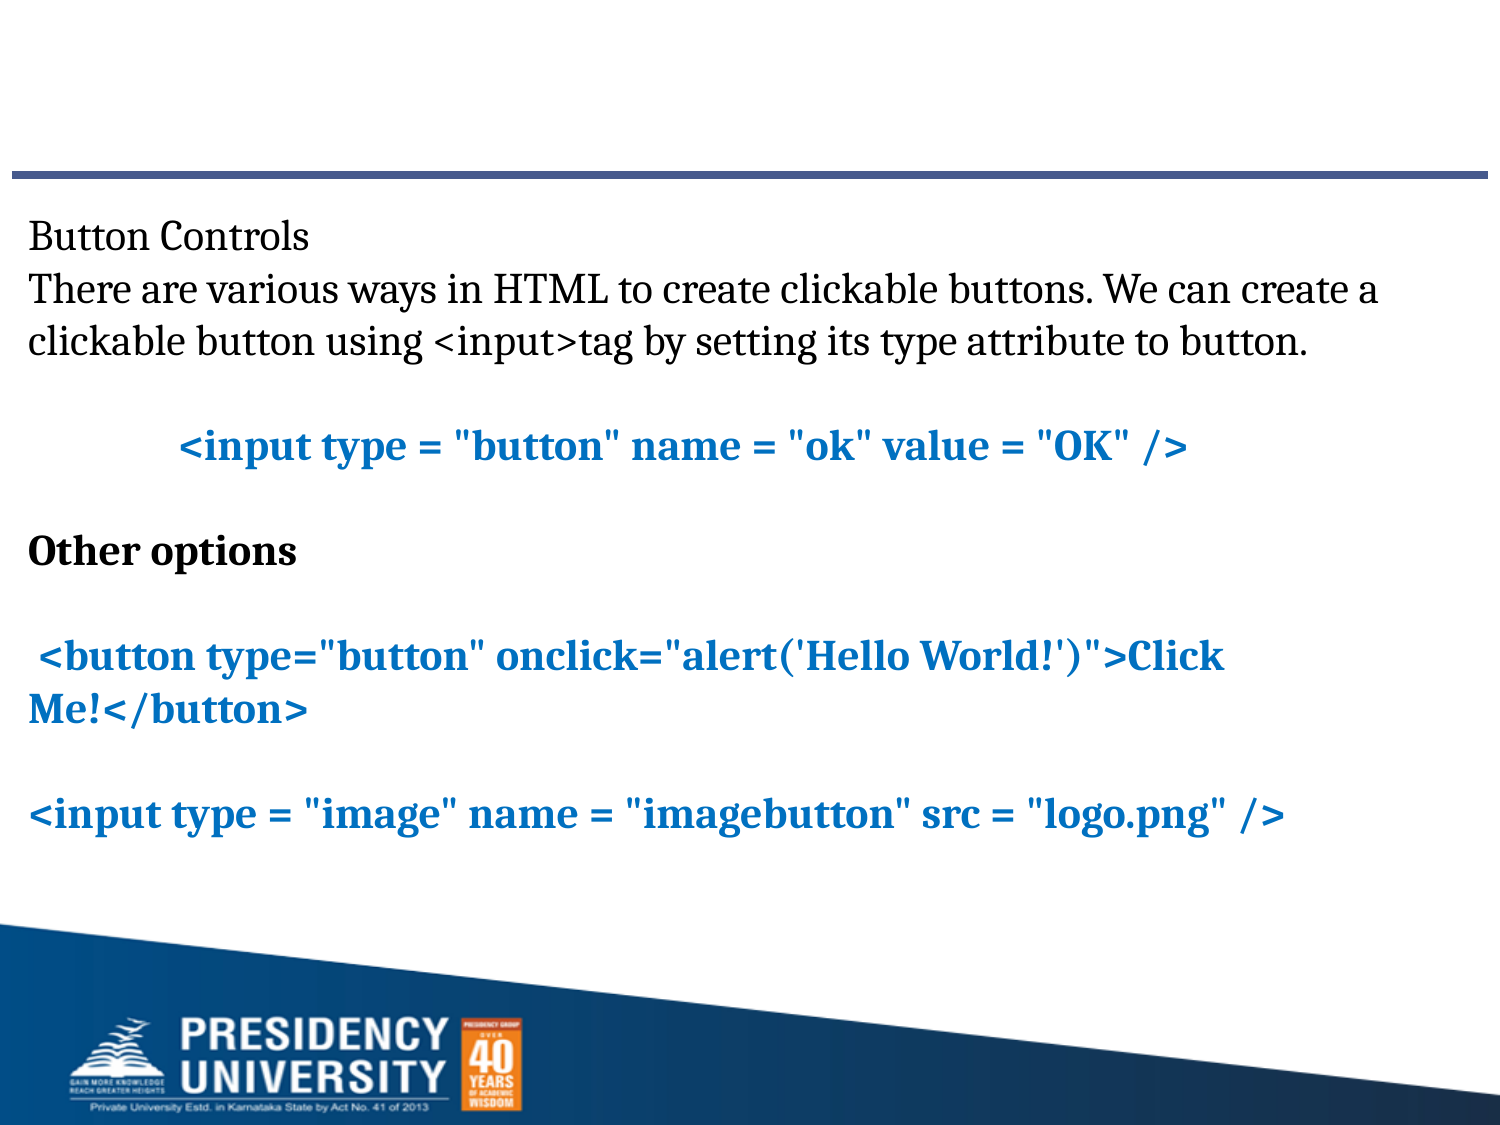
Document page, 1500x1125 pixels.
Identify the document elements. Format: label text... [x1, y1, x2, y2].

picture [0, 921, 1500, 1125]
text_box Button Controls There are various ways in HTML to create clickable buttons. We can create a clickable button using <input>tag by setting its type attribute to button. <input type = "button" name = "ok" value = "OK" /> Other options <button type="button" onclick="alert('Hello World!')">Click Me!</button> <input type = "image" name = "imagebutton" src = "logo.png" /> [13, 199, 1481, 845]
